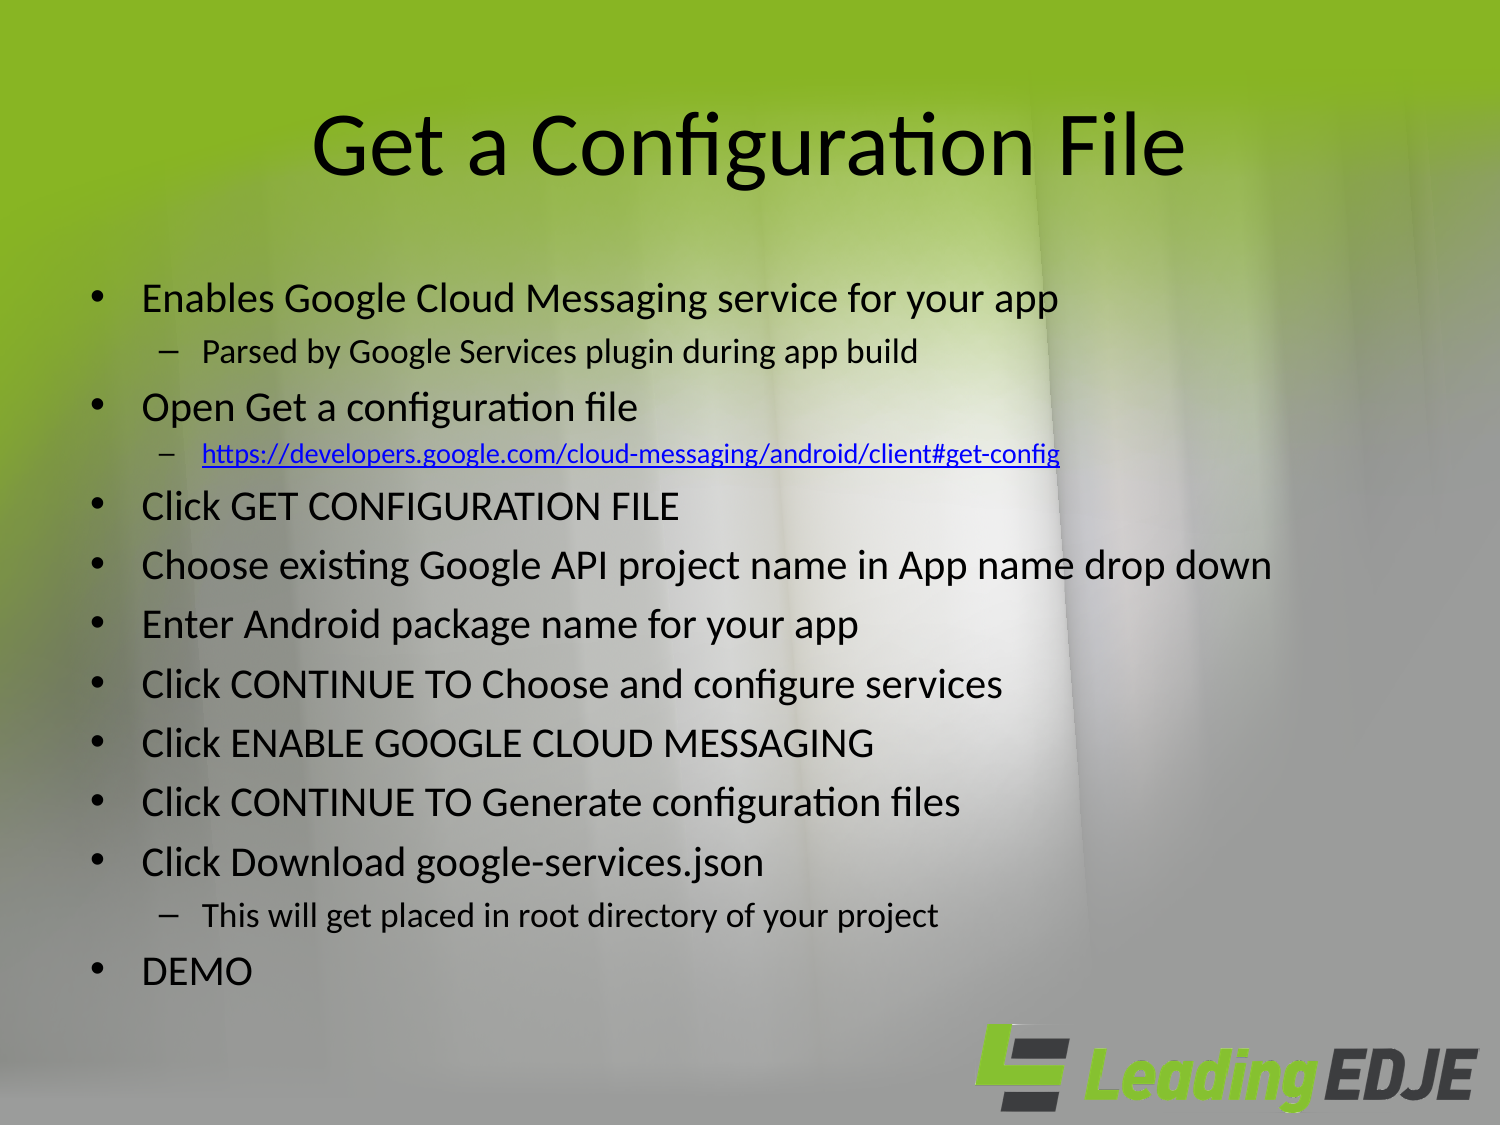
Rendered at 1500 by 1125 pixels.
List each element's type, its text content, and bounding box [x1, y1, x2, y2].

picture [0, 0, 1500, 1125]
title Get a Configuration File [75, 45, 1425, 233]
list Enables Google Cloud Messaging service for your app Parsed by Google Services plugin during app build Open Get a configuration file https://developers.google.com/cloud-messaging/android/client#get-config Click GET CONFIGURATION FILE Choose existing Google API project name in App name drop down Enter Android package name for your app Click CONTINUE TO Choose and configure services Click ENABLE GOOGLE CLOUD MESSAGING Click CONTINUE TO Generate configuration files Click Download google-services.json This will get placed in root directory of your project DEMO [75, 262, 1425, 1005]
